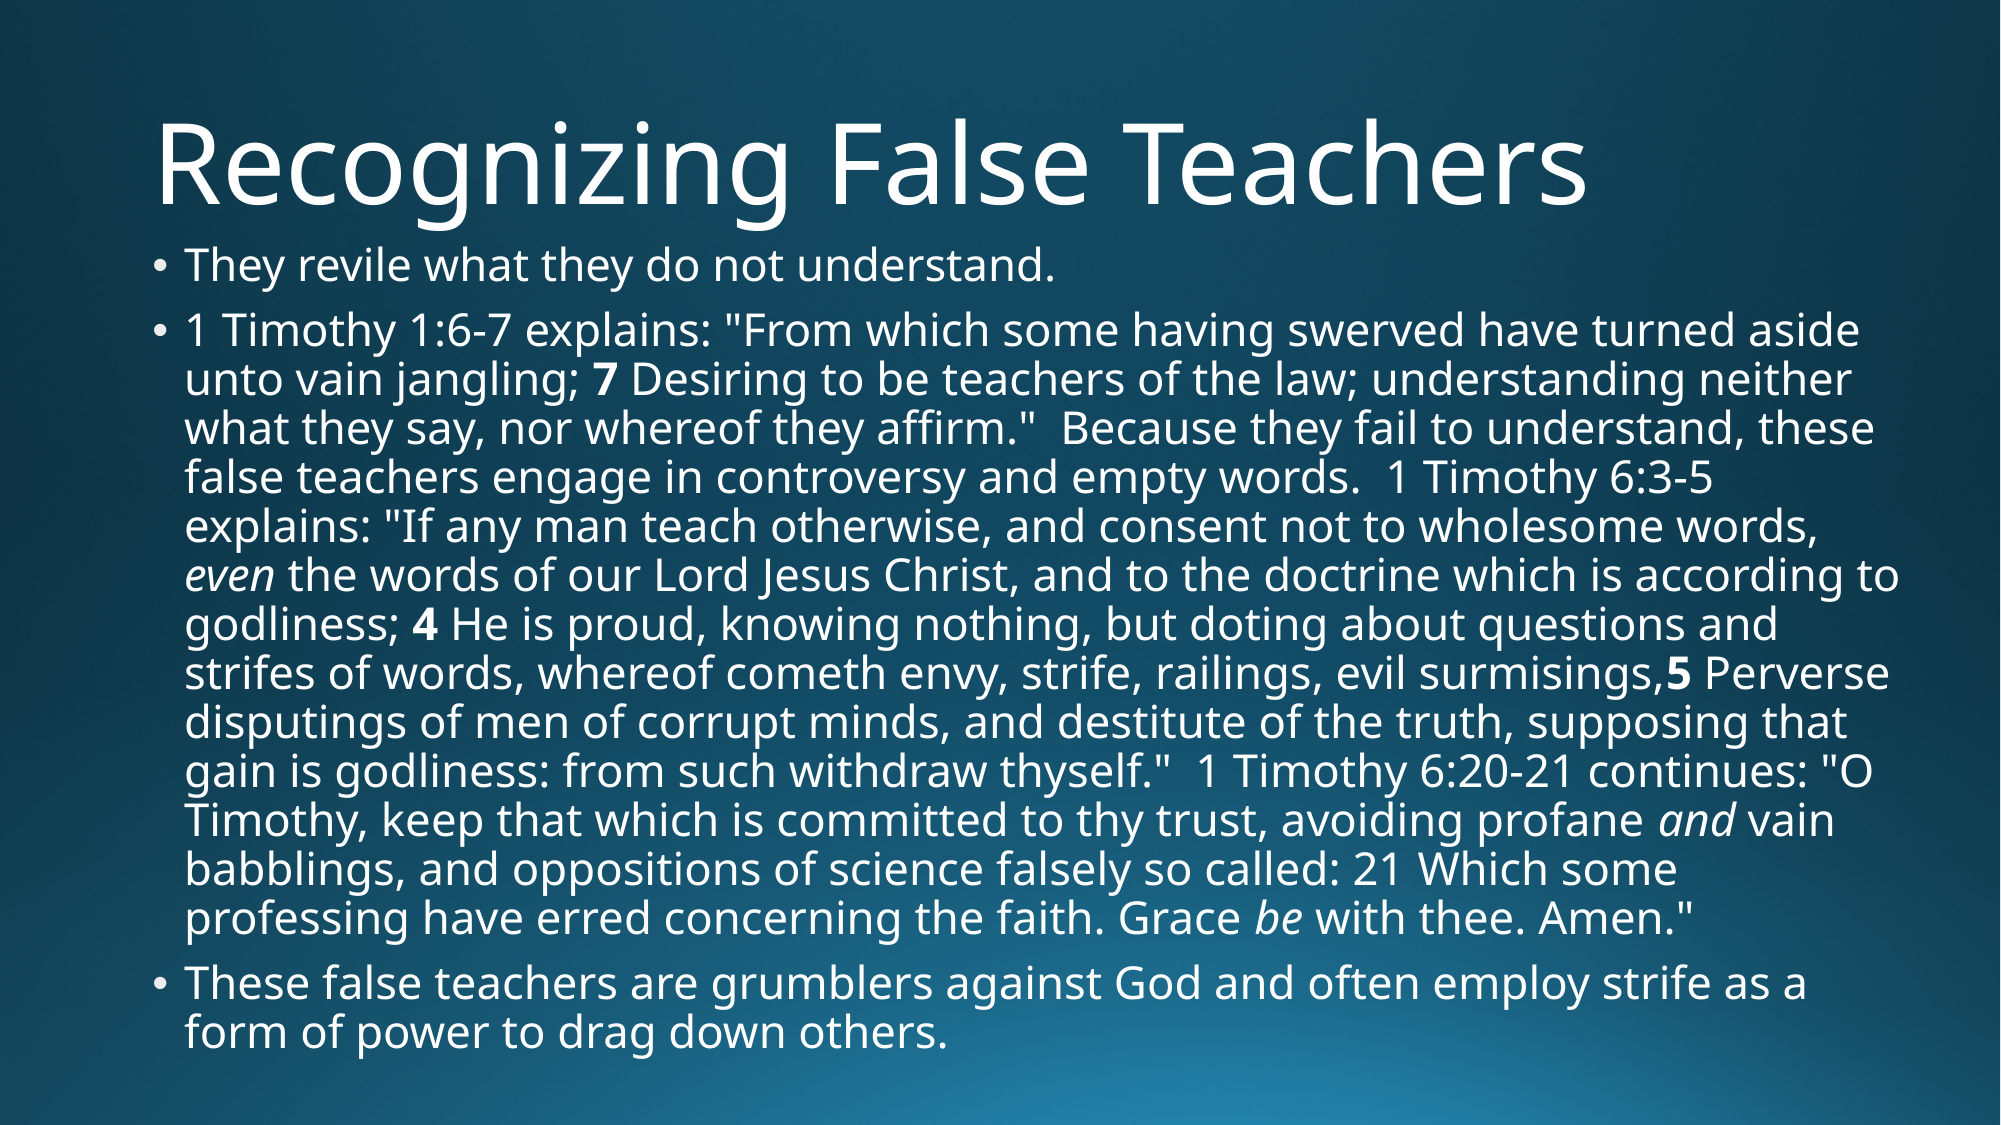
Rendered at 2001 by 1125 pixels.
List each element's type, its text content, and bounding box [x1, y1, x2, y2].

list They revile what they do not understand. 1 Timothy 1:6-7 explains: "From which some having swerved have turned aside unto vain jangling; 7 Desiring to be teachers of the law; understanding neither what they say, nor whereof they affirm." Because they fail to understand, these false teachers engage in controversy and empty words. 1 Timothy 6:3-5 explains: "If any man teach otherwise, and consent not to wholesome words, even the words of our Lord Jesus Christ, and to the doctrine which is according to godliness; 4 He is proud, knowing nothing, but doting about questions and strifes of words, whereof cometh envy, strife, railings, evil surmisings,5 Perverse disputings of men of corrupt minds, and destitute of the truth, supposing that gain is godliness: from such withdraw thyself." 1 Timothy 6:20-21 continues: "O Timothy, keep that which is committed to thy trust, avoiding profane and vain babblings, and oppositions of science falsely so called: 21 Which some professing have erred concerning the faith. Grace be with thee. Amen." These false teachers are grumblers against God and often employ strife as a form of power to drag down others. [137, 235, 1921, 1106]
picture [0, 0, 2001, 1125]
title Recognizing False Teachers [137, 59, 1863, 235]
